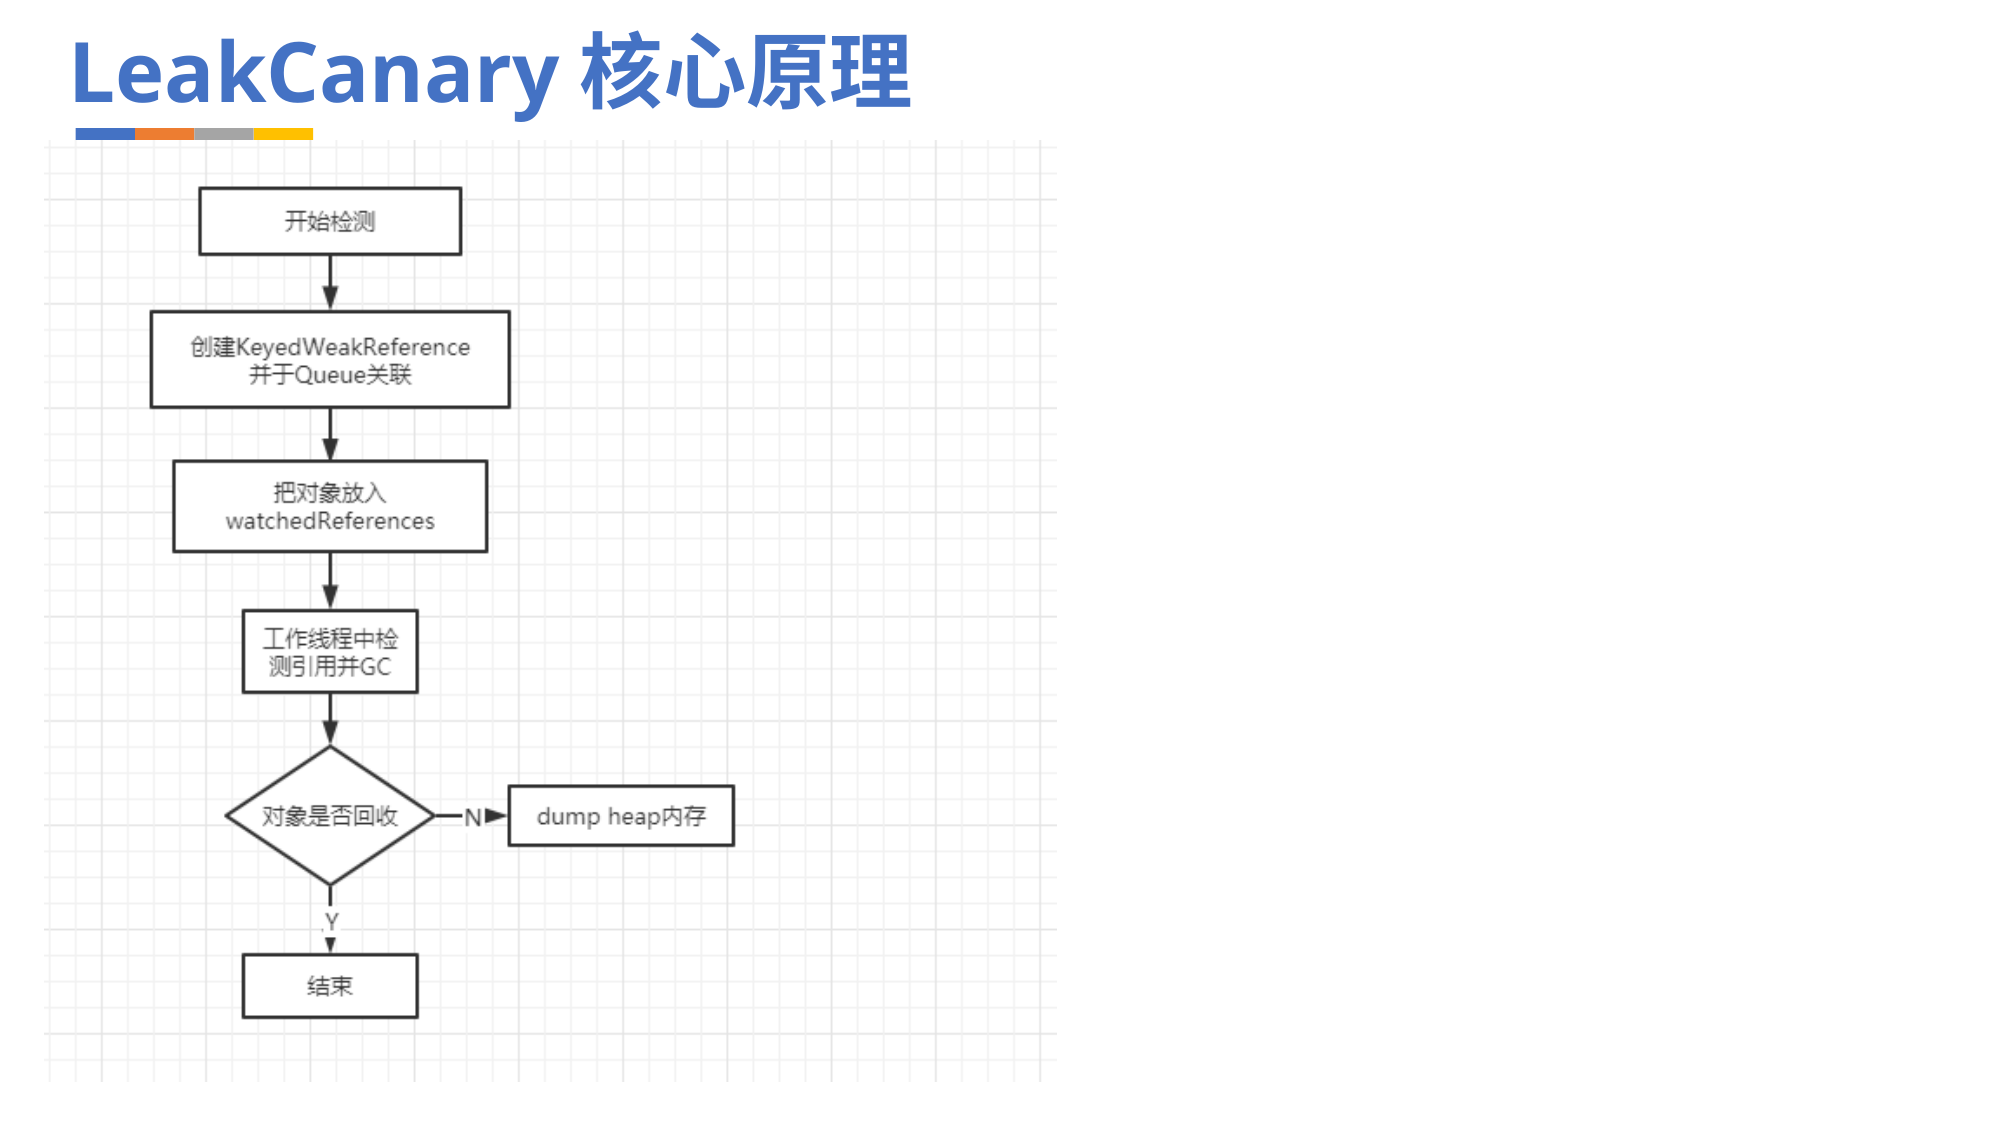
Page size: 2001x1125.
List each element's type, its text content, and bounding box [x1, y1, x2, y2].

title LeakCanary核心原理 [53, 20, 1779, 129]
picture [44, 140, 1057, 1082]
